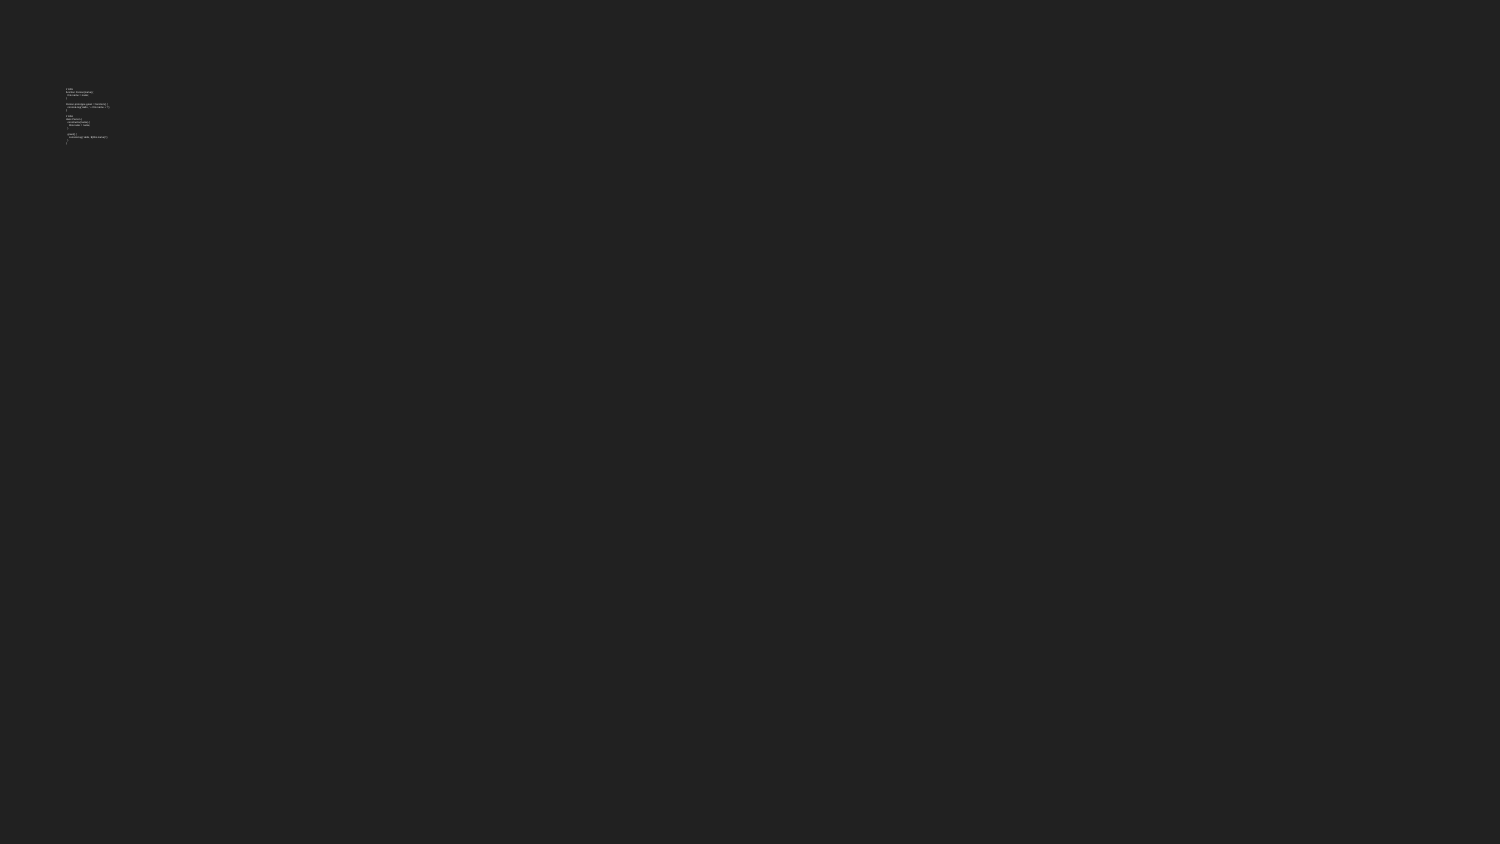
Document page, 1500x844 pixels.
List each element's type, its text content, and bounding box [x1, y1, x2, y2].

title // ES5 function Person(name) { this.name = name; } Person.prototype.greet = function() { console.log('Hello, ' + this.name + '!'); }; // ES6 class Person { constructor(name) { this.name = name; } greet() { console.log(`Hello, ${this.name}!`); } } [51, 72, 1449, 167]
